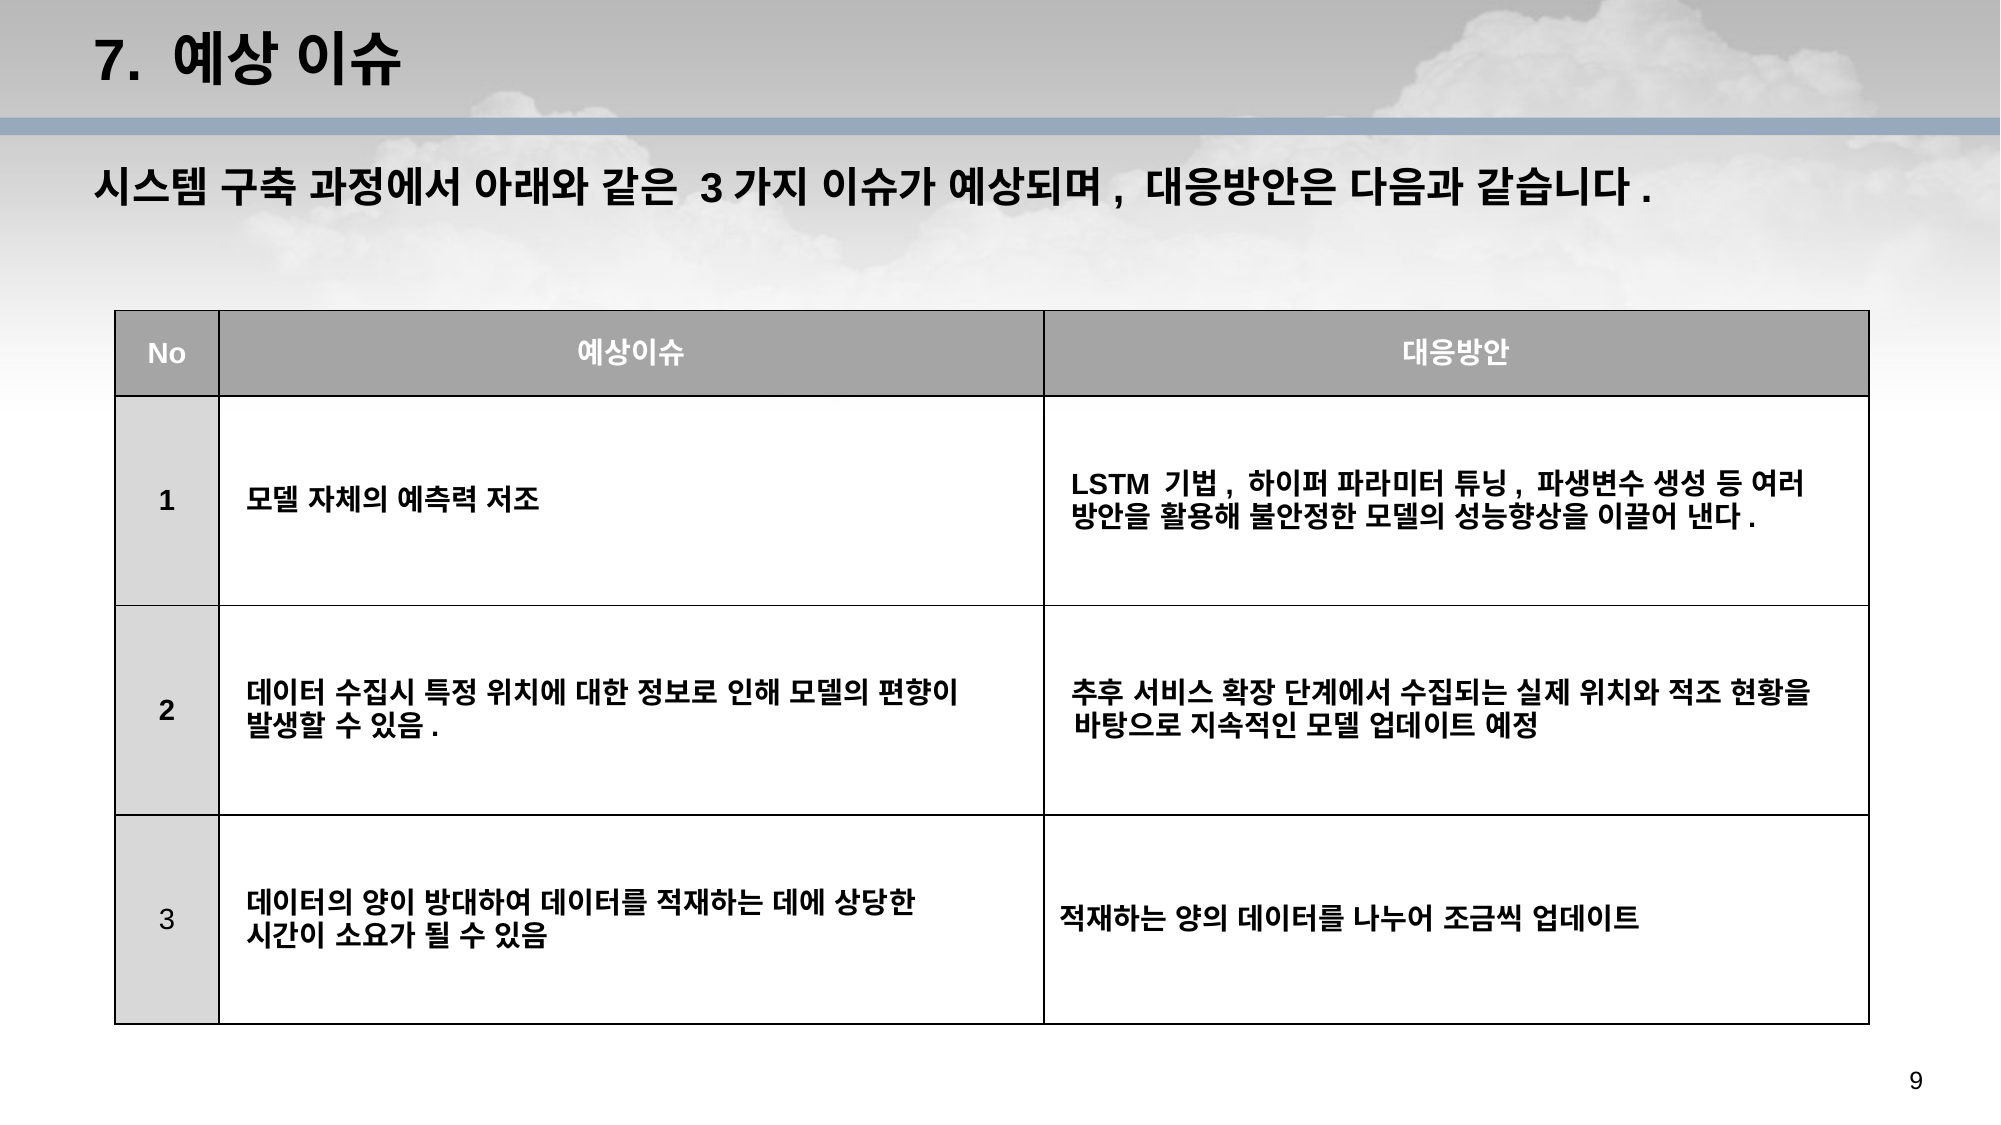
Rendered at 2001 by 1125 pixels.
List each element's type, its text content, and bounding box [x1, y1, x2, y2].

table_cell 추후 서비스 확장 단계에서 수집되는 실제 위치와 적조 현황을 바탕으로 지속적인 모델 업데이트 예정 [1045, 606, 1868, 814]
table_cell LSTM 기법, 하이퍼 파라미터 튜닝, 파생변수 생성 등 여러 방안을 활용해 불안정한 모델의 성능향상을 이끌어 낸다. [1045, 397, 1868, 605]
picture [0, 0, 2001, 1125]
table_header 대응방안 [1045, 311, 1868, 395]
table_cell 1 [116, 397, 218, 605]
table_header No [116, 311, 218, 395]
table_cell 데이터의 양이 방대하여 데이터를 적재하는 데에 상당한 시간이 소요가 될 수 있음 [220, 816, 1043, 1023]
title 7. 예상 이슈 [78, 22, 1804, 102]
list 시스템 구축 과정에서 아래와 같은 3가지 이슈가 예상되며, 대응방안은 다음과 같습니다. [78, 159, 1881, 266]
table_cell 데이터 수집시 특정 위치에 대한 정보로 인해 모델의 편향이 발생할 수 있음. [220, 606, 1043, 814]
table_header 예상이슈 [220, 311, 1043, 395]
table_cell 적재하는 양의 데이터를 나누어 조금씩 업데이트 [1045, 816, 1868, 1023]
table_cell 모델 자체의 예측력 저조 [220, 397, 1043, 605]
table_cell 2 [116, 606, 218, 814]
table_cell 3 [116, 816, 218, 1023]
